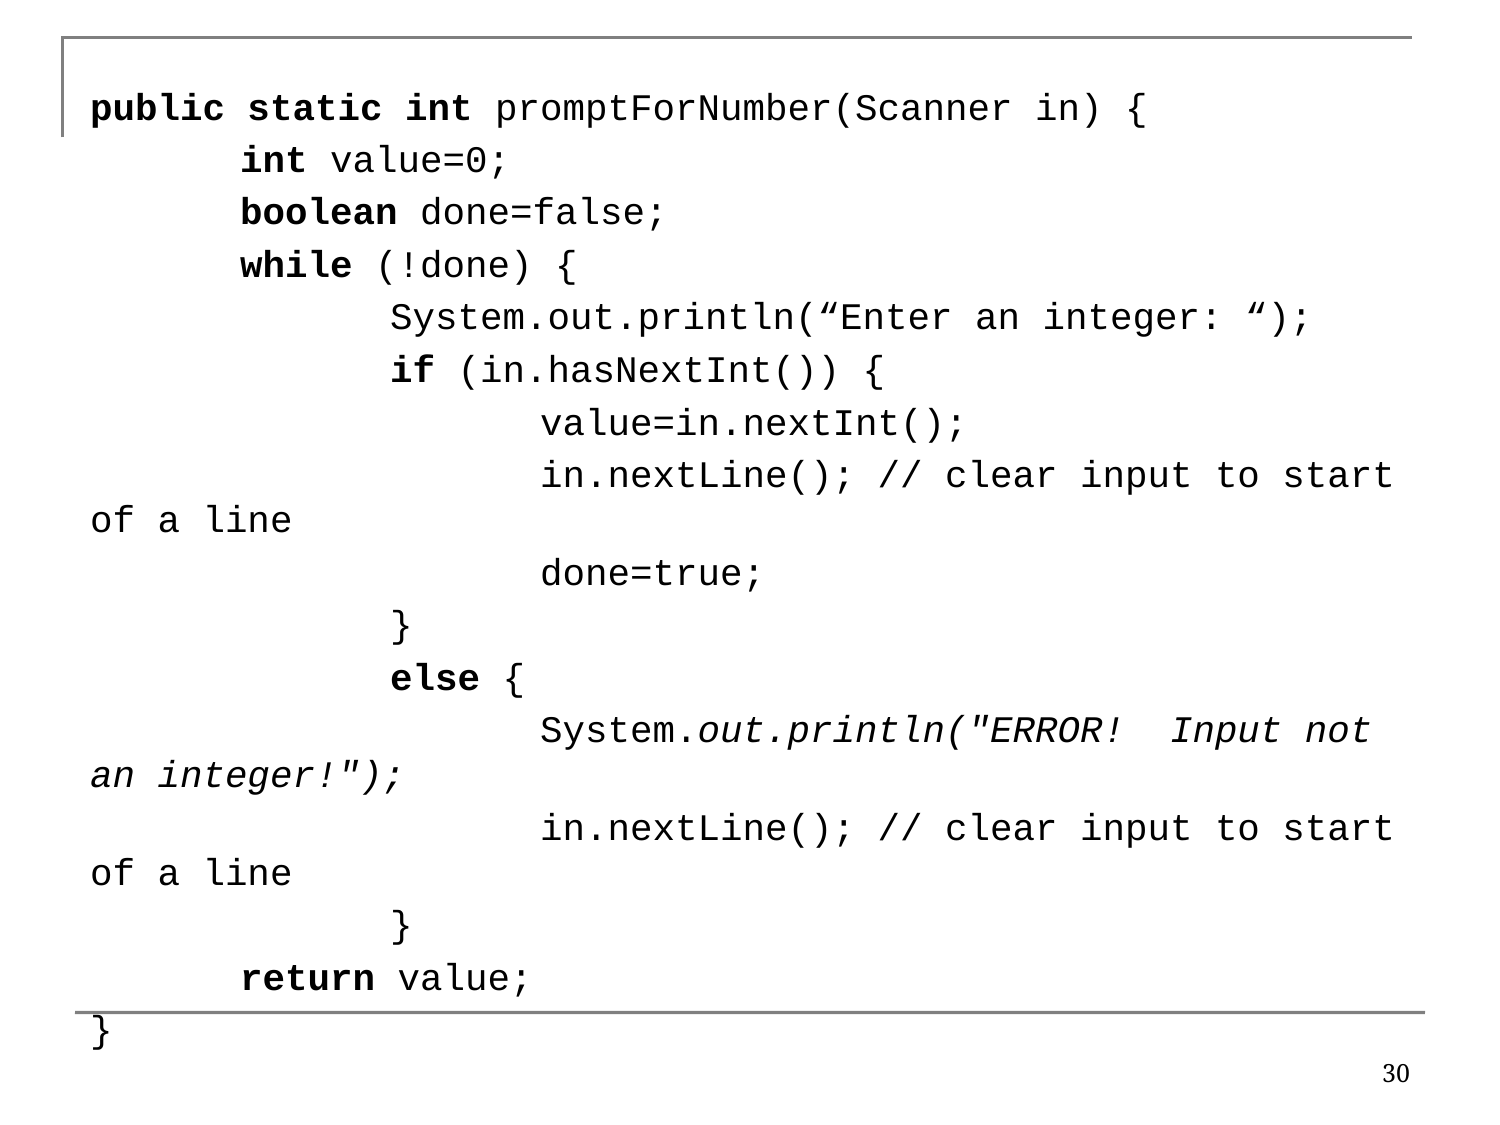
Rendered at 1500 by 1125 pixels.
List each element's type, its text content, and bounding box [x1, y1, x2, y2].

slide_number 30 [1074, 1023, 1426, 1100]
list public static int promptForNumber(Scanner in) { int value=0; boolean done=false; while (!done) { System.out.println(“Enter an integer: “); if (in.hasNextInt()) { value=in.nextInt(); in.nextLine(); // clear input to start of a line done=true; } else { System.out.println("ERROR! Input not an integer!"); in.nextLine(); // clear input to start of a line } return value; } [74, 74, 1426, 1001]
